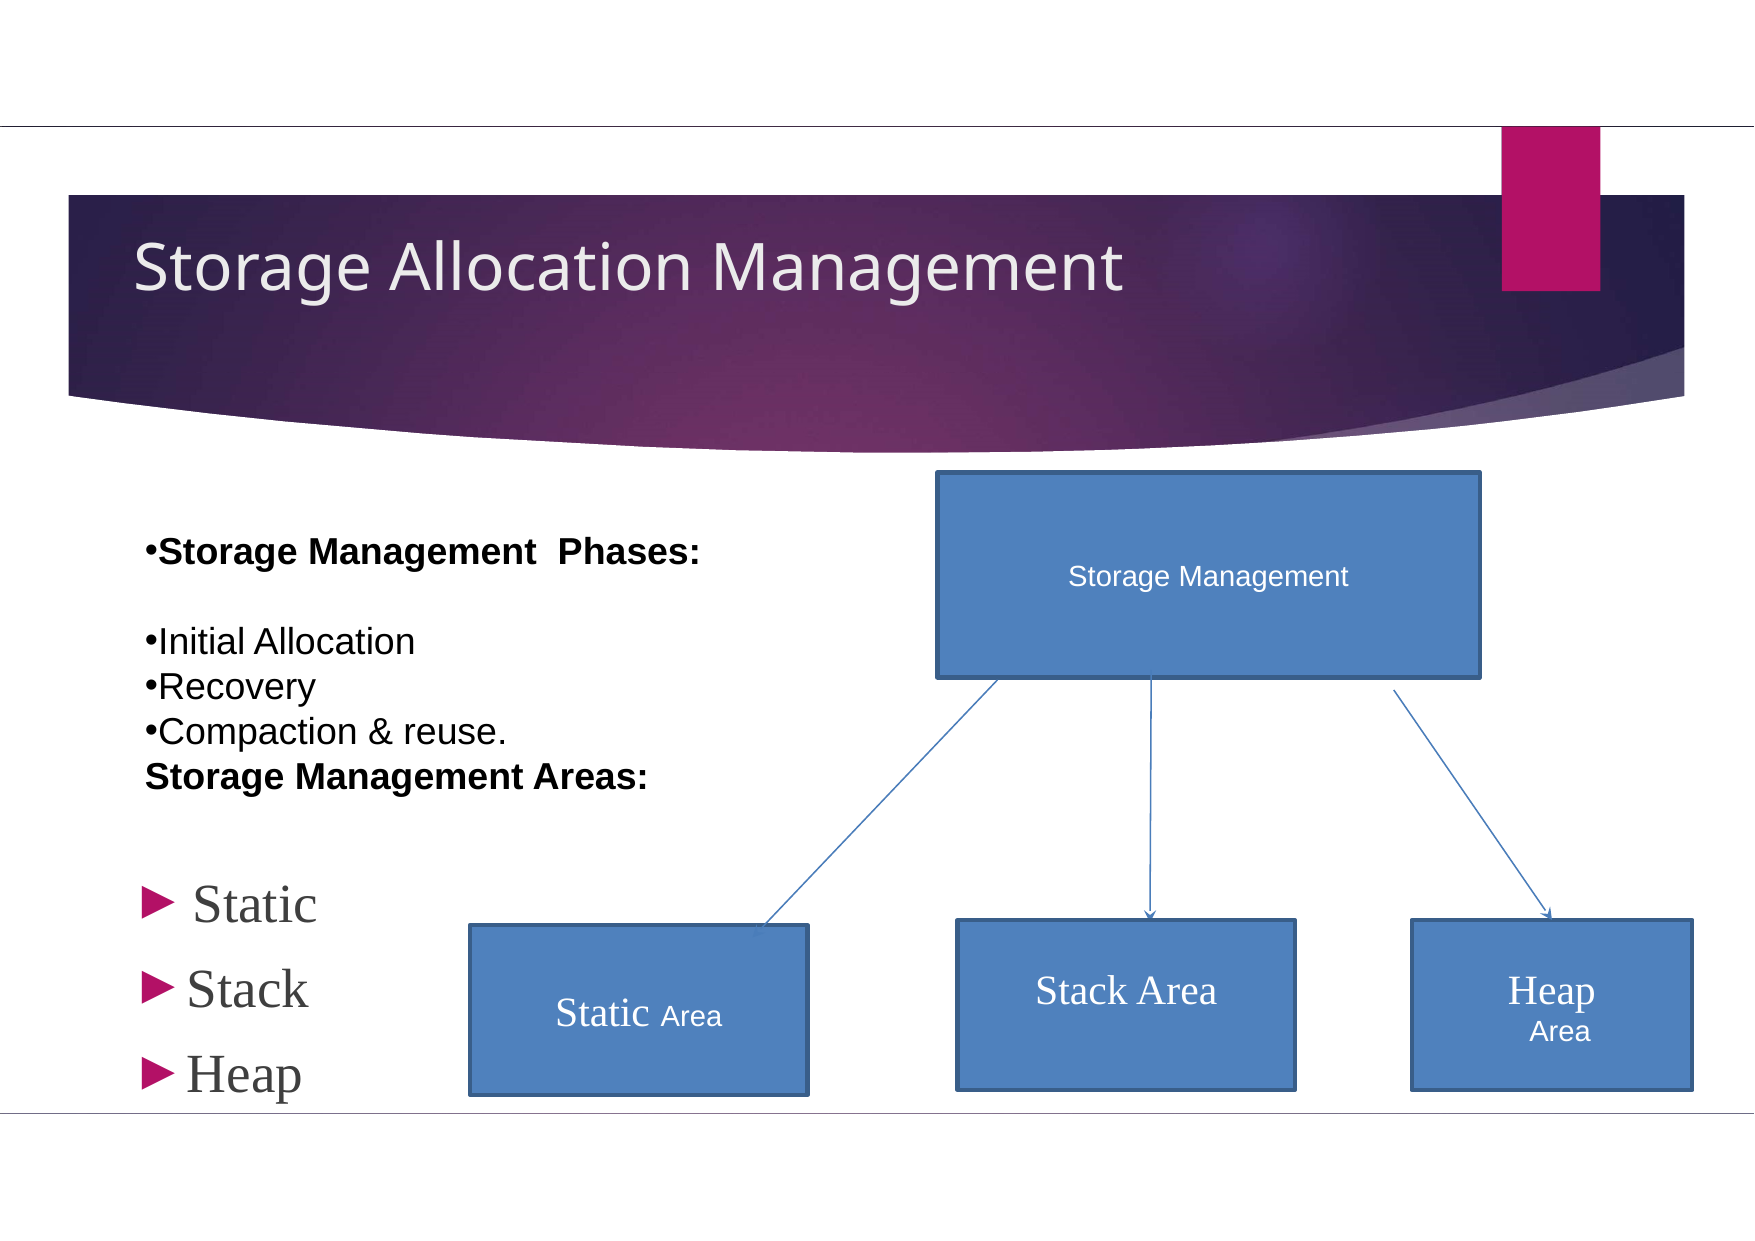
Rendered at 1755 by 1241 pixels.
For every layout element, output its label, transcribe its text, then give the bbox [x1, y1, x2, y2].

text_box Storage Management Phases: Initial Allocation Recovery Compaction & reuse. Storage Management Areas: [129, 519, 998, 840]
text_box Storage Management [937, 472, 1480, 678]
text_box Heap Area [1411, 920, 1693, 1090]
text_box Static Stack Heap [131, 846, 528, 1104]
picture [69, 195, 1684, 452]
text_box Static Area [470, 924, 808, 1095]
title Storage Allocation Management [131, 222, 1324, 432]
text_box Stack Area [957, 920, 1295, 1090]
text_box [752, 681, 998, 938]
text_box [1393, 689, 1553, 921]
